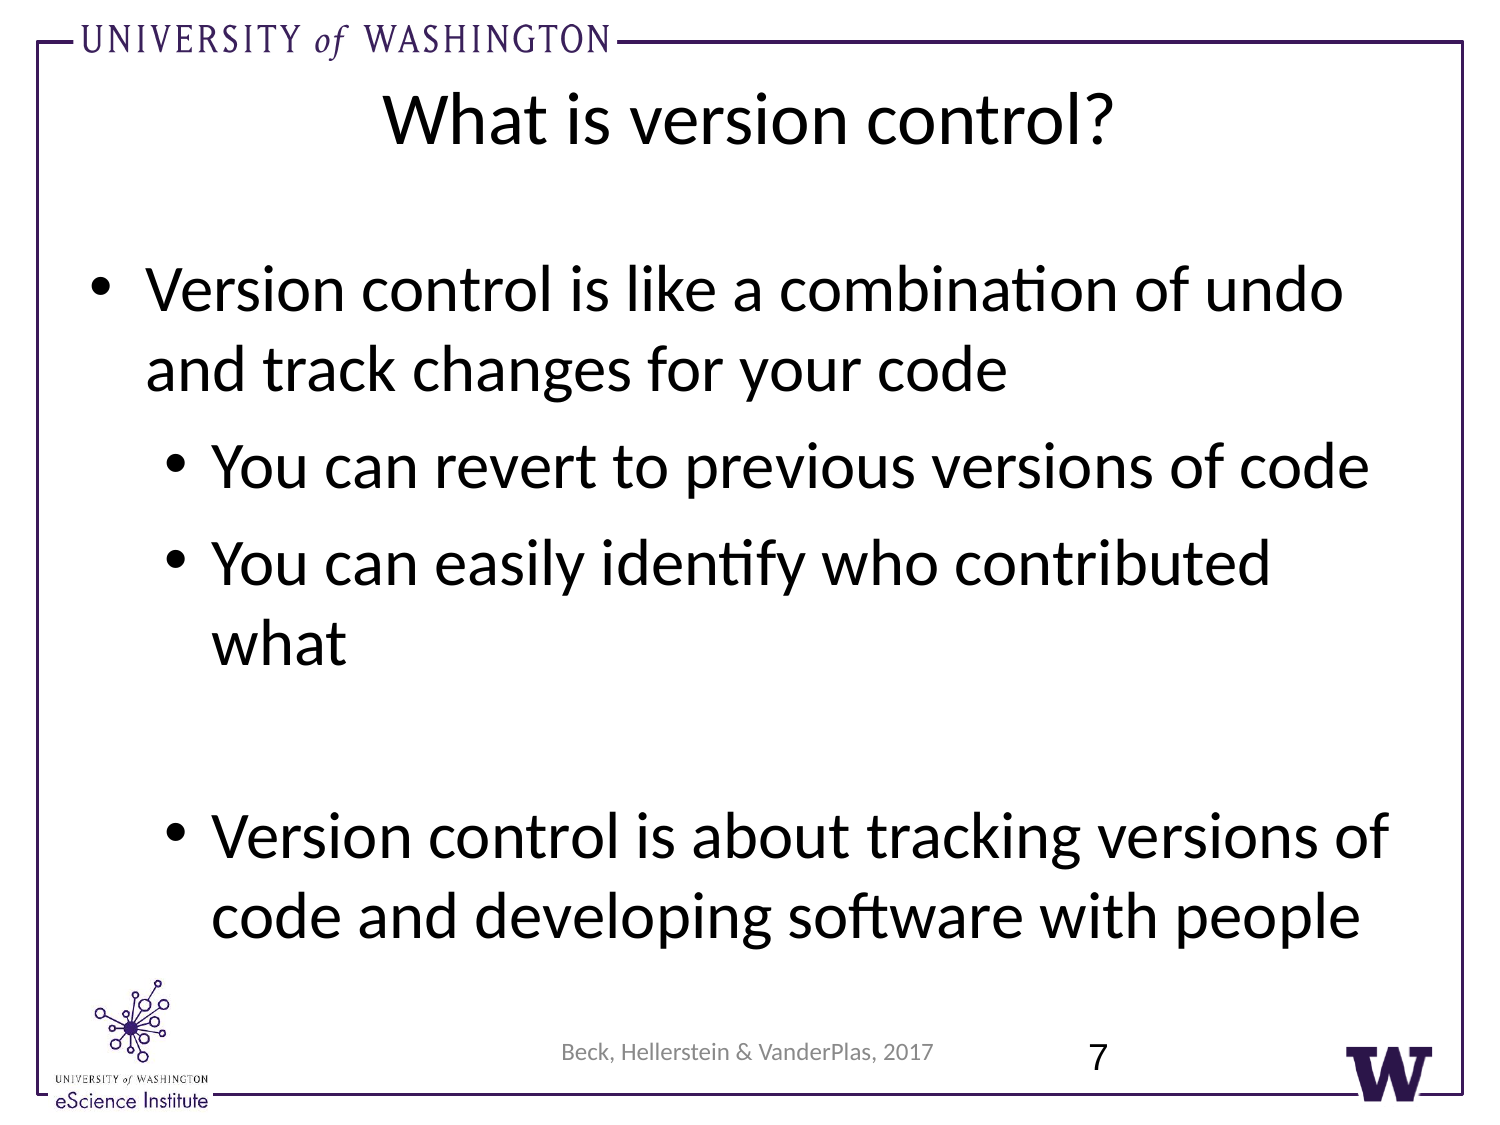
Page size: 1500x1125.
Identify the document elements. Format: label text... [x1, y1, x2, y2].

text_box Version control is like a combination of undo and track changes for your code You can revert to previous versions of code You can easily identify who contributed what Version control is about tracking versions of code and developing software with people [74, 237, 1425, 948]
picture [48, 978, 213, 1113]
footer Beck, Hellerstein & VanderPlas, 2017 [510, 1027, 986, 1088]
text_box What is version control? [74, 62, 1425, 200]
text_box 7 [1073, 1024, 1300, 1085]
picture [81, 24, 609, 61]
picture [1339, 1041, 1438, 1107]
